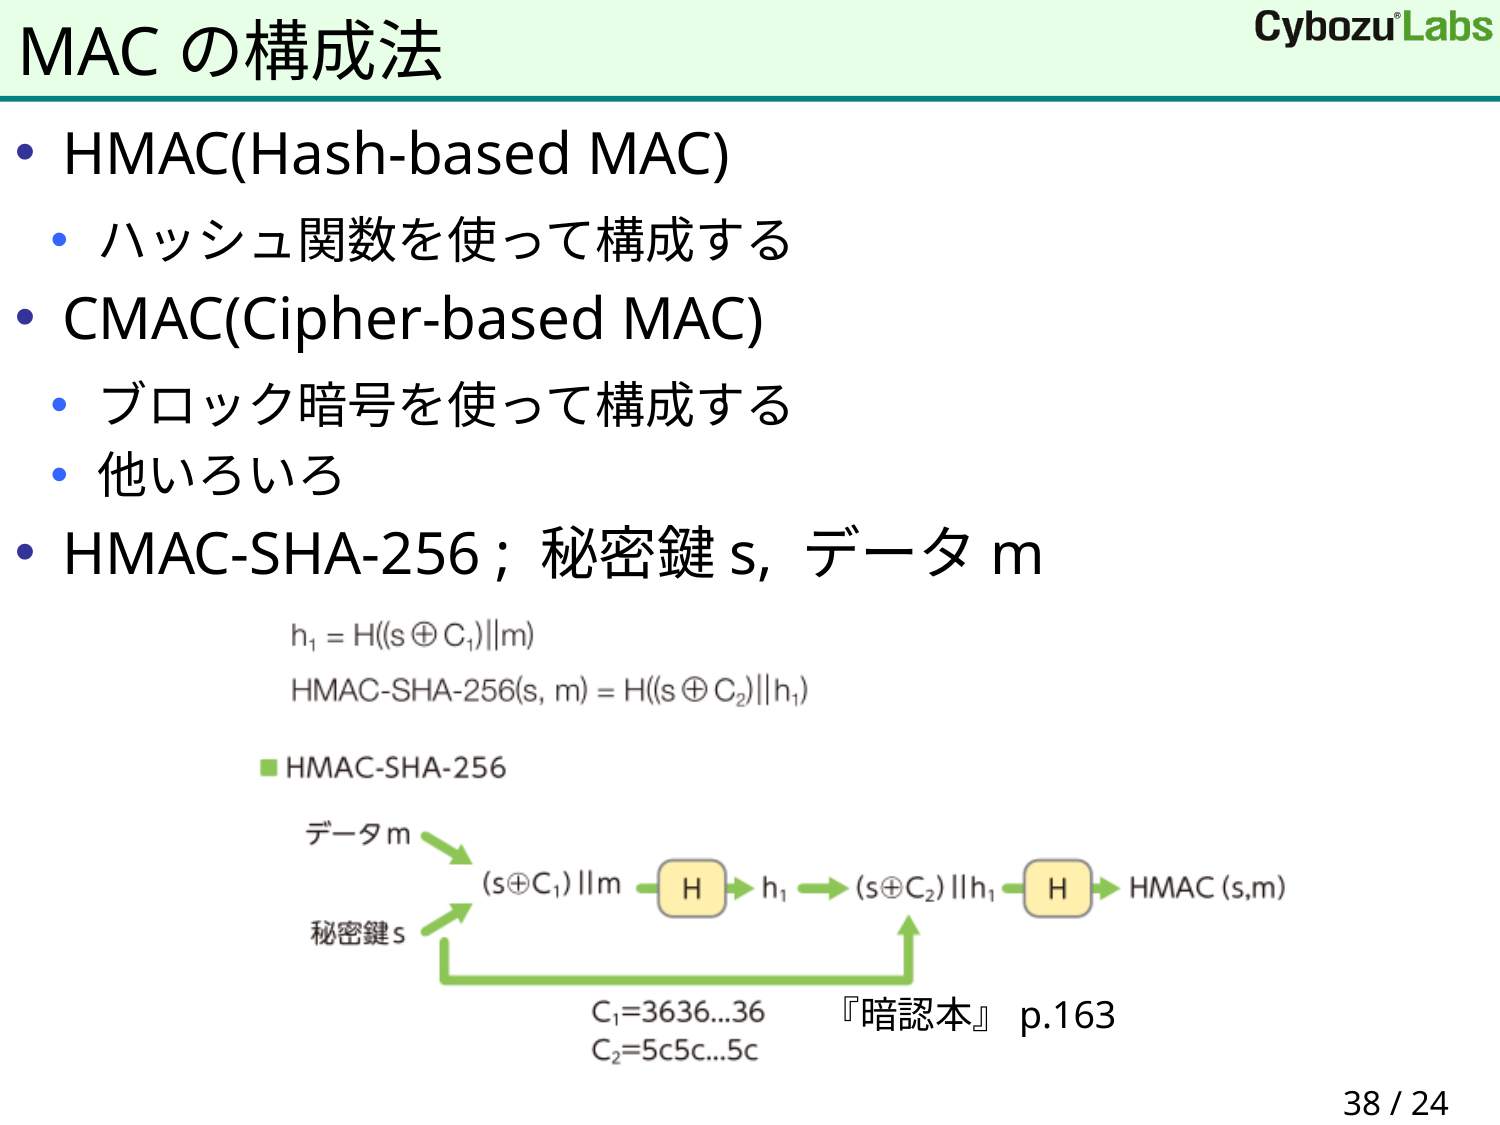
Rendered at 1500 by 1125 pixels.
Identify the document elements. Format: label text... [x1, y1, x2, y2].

slide_number 38 / 24 [1293, 1074, 1495, 1125]
picture [229, 602, 1329, 1076]
title MACの構成法 [2, 1, 1500, 90]
list HMAC(Hash-based MAC) ハッシュ関数を使って構成する CMAC(Cipher-based MAC) ブロック暗号を使って構成する 他いろいろ HMAC-SHA-256 ; 秘密鍵s, データm 『暗認本』p.163 [0, 108, 1500, 1072]
